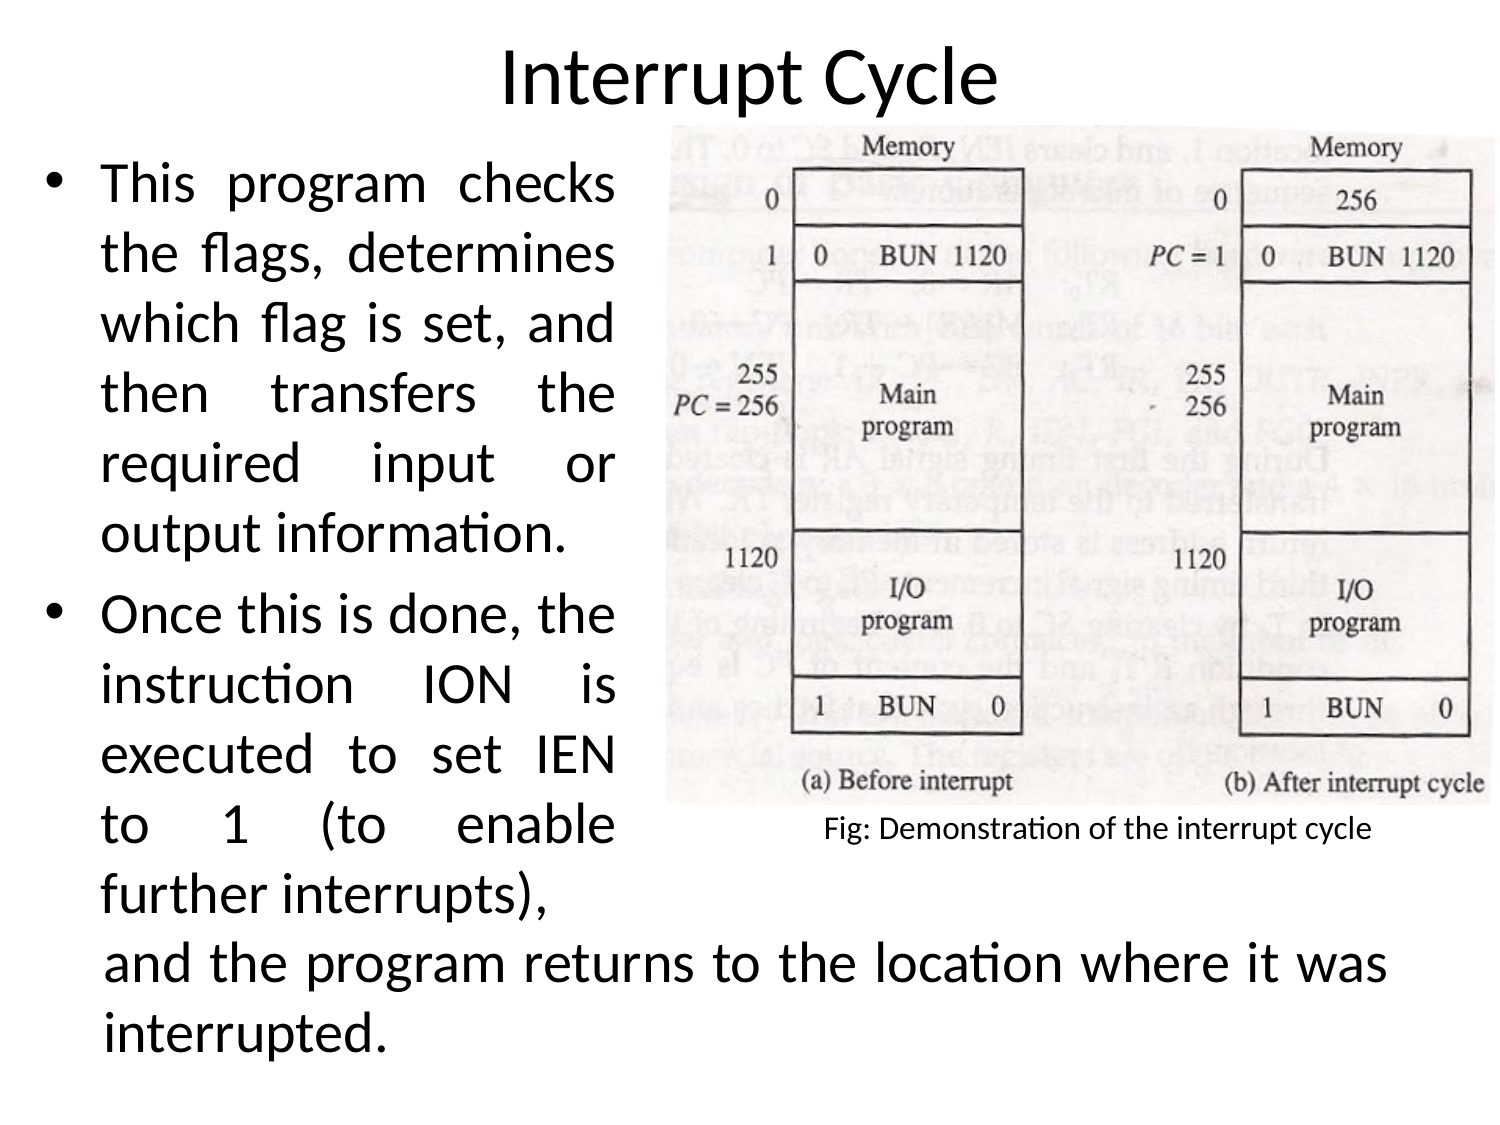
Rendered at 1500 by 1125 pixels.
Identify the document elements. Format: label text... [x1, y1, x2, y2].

title Interrupt Cycle [75, 7, 1425, 135]
list This program checks the flags, determines which flag is set, and then transfers the required input or output information. Once this is done, the instruction ION is executed to set IEN to 1 (to enable further interrupts), [29, 137, 632, 1083]
picture [665, 125, 1495, 805]
text_box Fig: Demonstration of the interrupt cycle [809, 813, 1471, 854]
text_box and the program returns to the location where it was interrupted. [88, 916, 1405, 1083]
